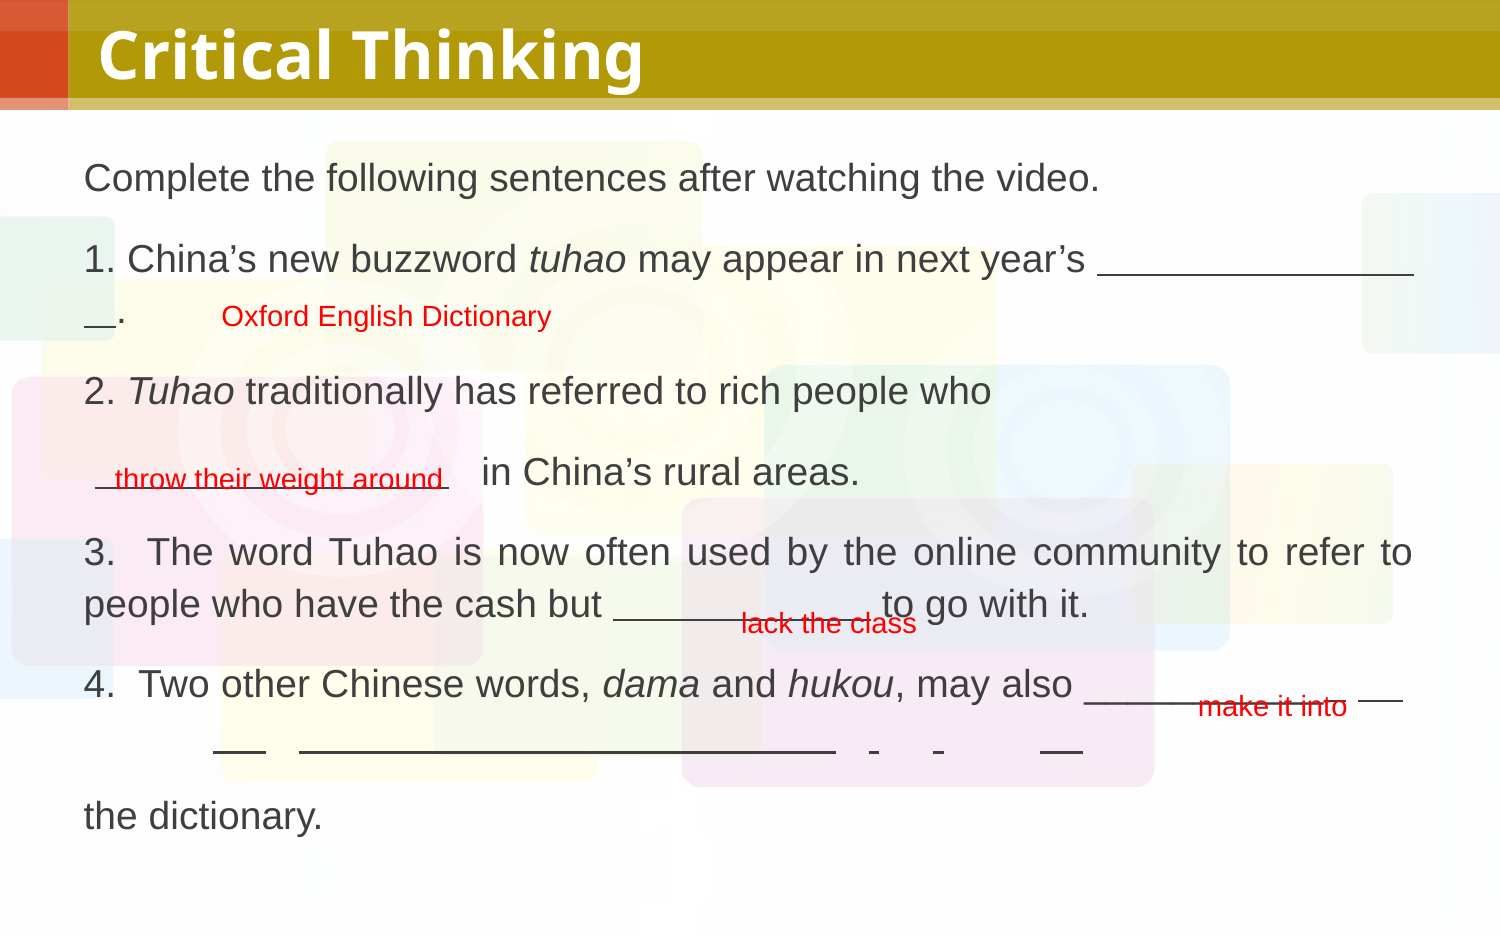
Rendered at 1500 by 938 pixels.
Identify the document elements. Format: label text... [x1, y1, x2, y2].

text_box lack the class [726, 586, 999, 648]
text_box Oxford English Dictionary [206, 279, 573, 340]
text_box throw their weight around [100, 443, 479, 504]
list Complete the following sentences after watching the video. 1. China’s new buzzword tuhao may appear in next year’s . 2. Tuhao traditionally has referred to rich people who in China’s rural areas. 3. The word Tuhao is now often used by the online community to refer to people who have the cash but to go with it. 4. Two other Chinese words, dama and hukou, may also ___________ the dictionary. [68, 140, 1429, 851]
title Critical Thinking [82, 11, 1429, 105]
text_box make it into [1183, 669, 1432, 730]
